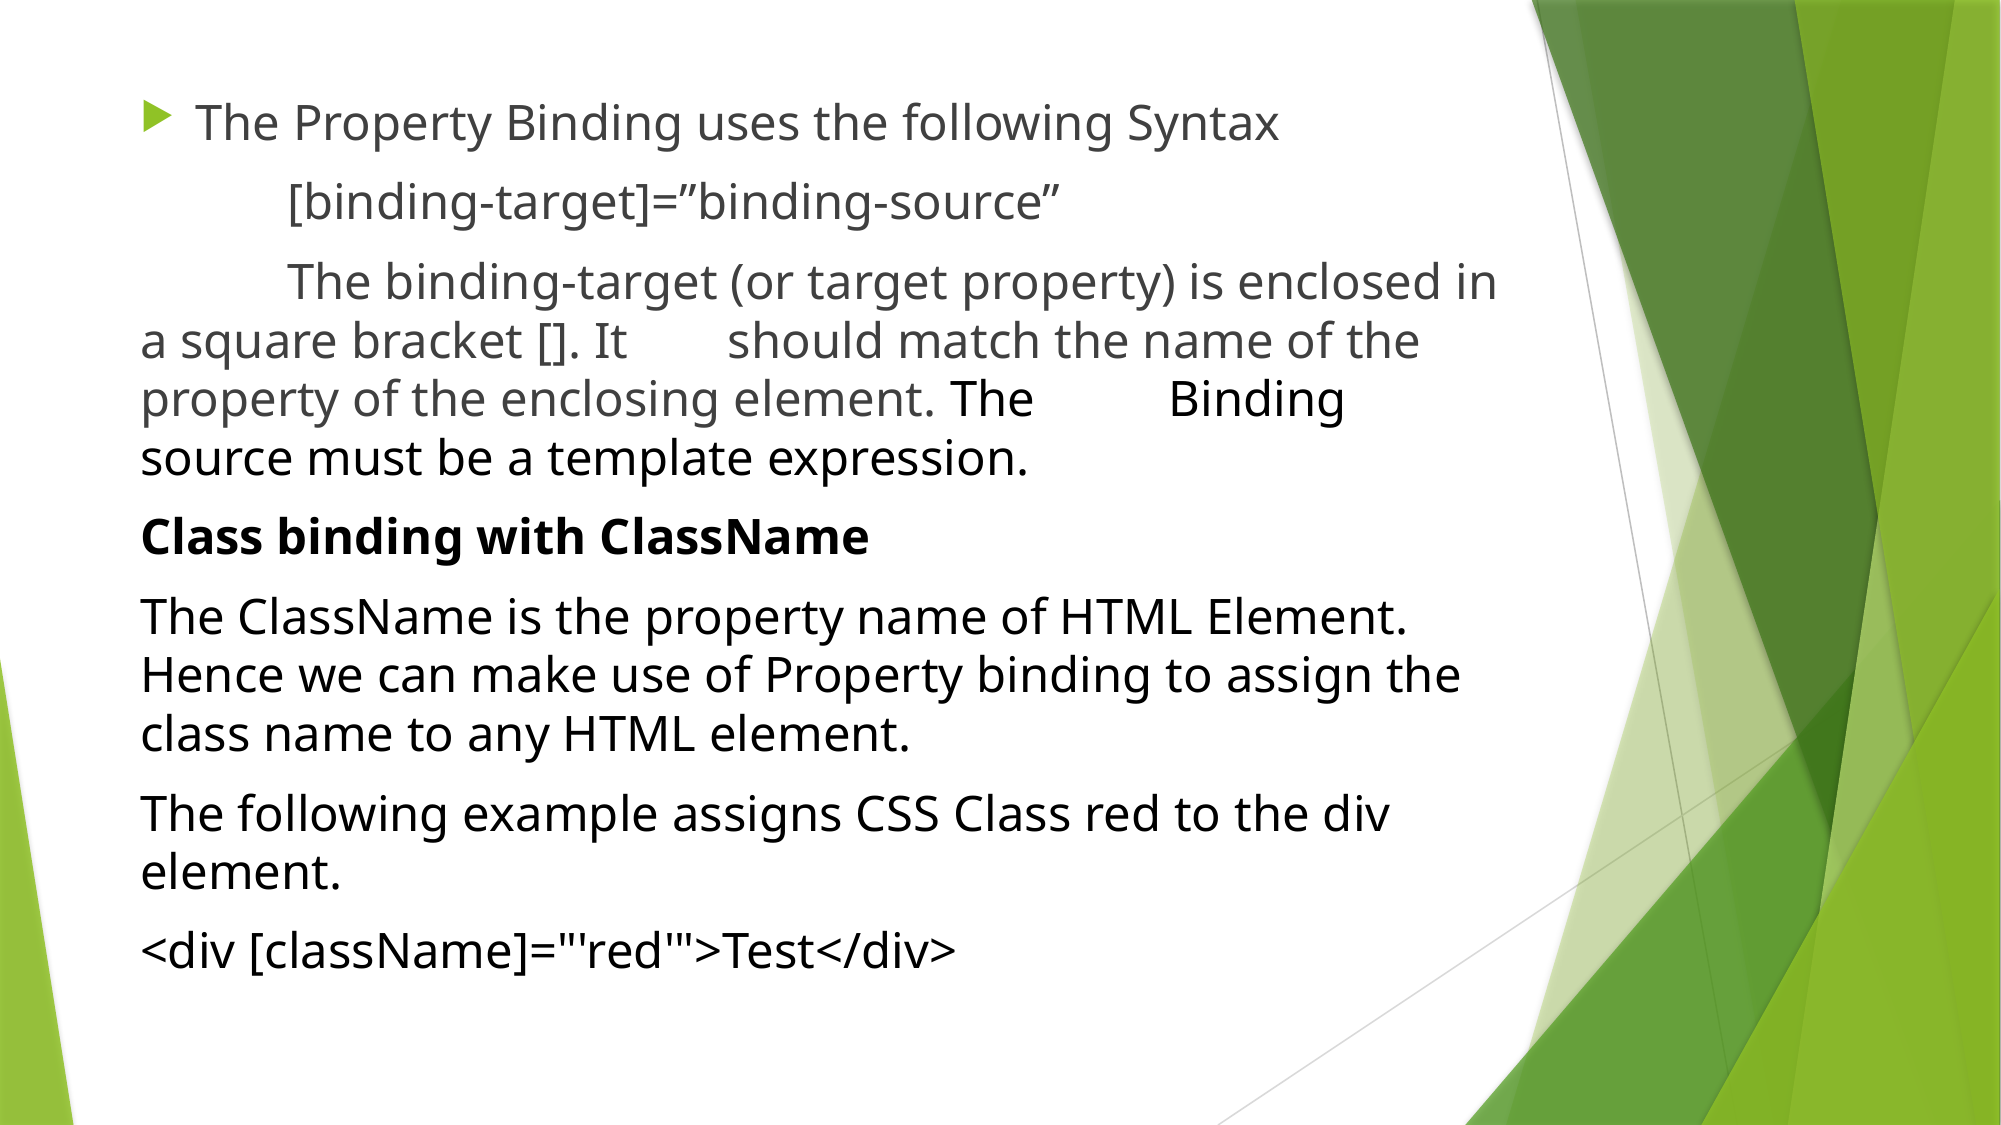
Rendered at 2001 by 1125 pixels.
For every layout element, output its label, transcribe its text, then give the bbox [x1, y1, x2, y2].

list The Property Binding uses the following Syntax [binding-target]=”binding-source” The binding-target (or target property) is enclosed in a square bracket []. It should match the name of the property of the enclosing element. The Binding source must be a template expression. Class binding with ClassName The ClassName is the property name of HTML Element. Hence we can make use of Property binding to assign the class name to any HTML element. The following example assigns CSS Class red to the div element. <div [className]="'red'">Test</div> [125, 84, 1522, 992]
